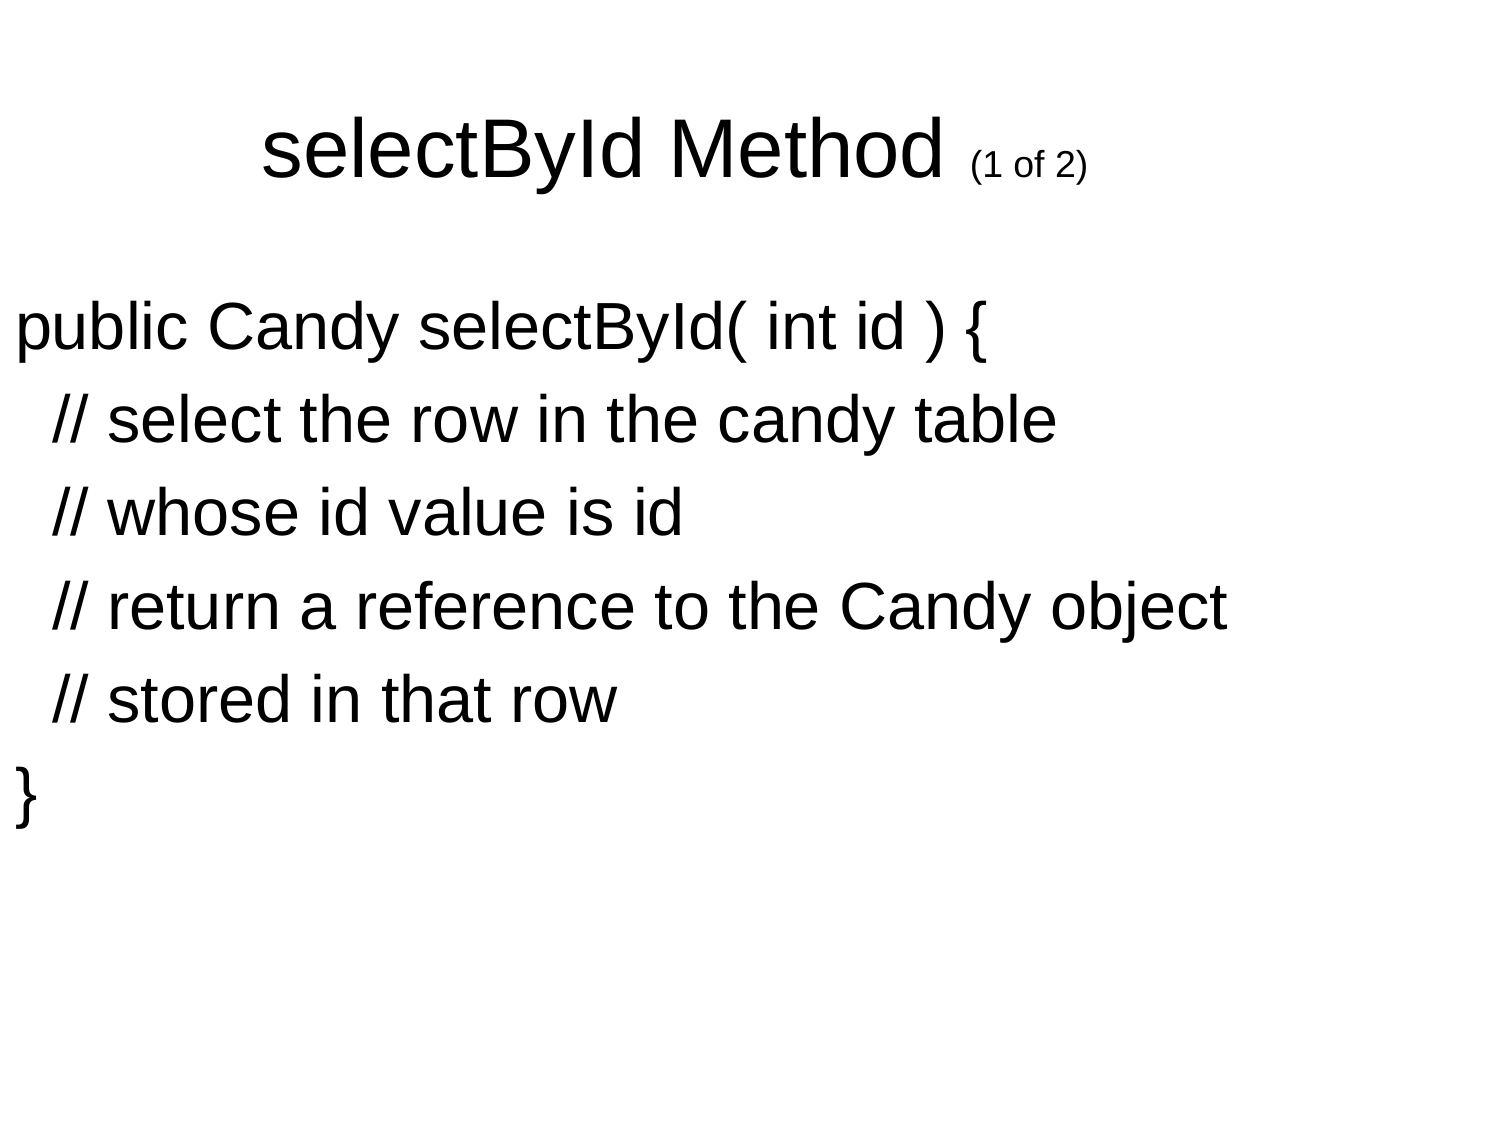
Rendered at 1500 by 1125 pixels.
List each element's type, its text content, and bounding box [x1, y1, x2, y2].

title selectById Method (1 of 2) [0, 50, 1350, 238]
list public Candy selectById( int id ) { // select the row in the candy table // whose id value is id // return a reference to the Candy object // stored in that row } [0, 275, 1350, 950]
